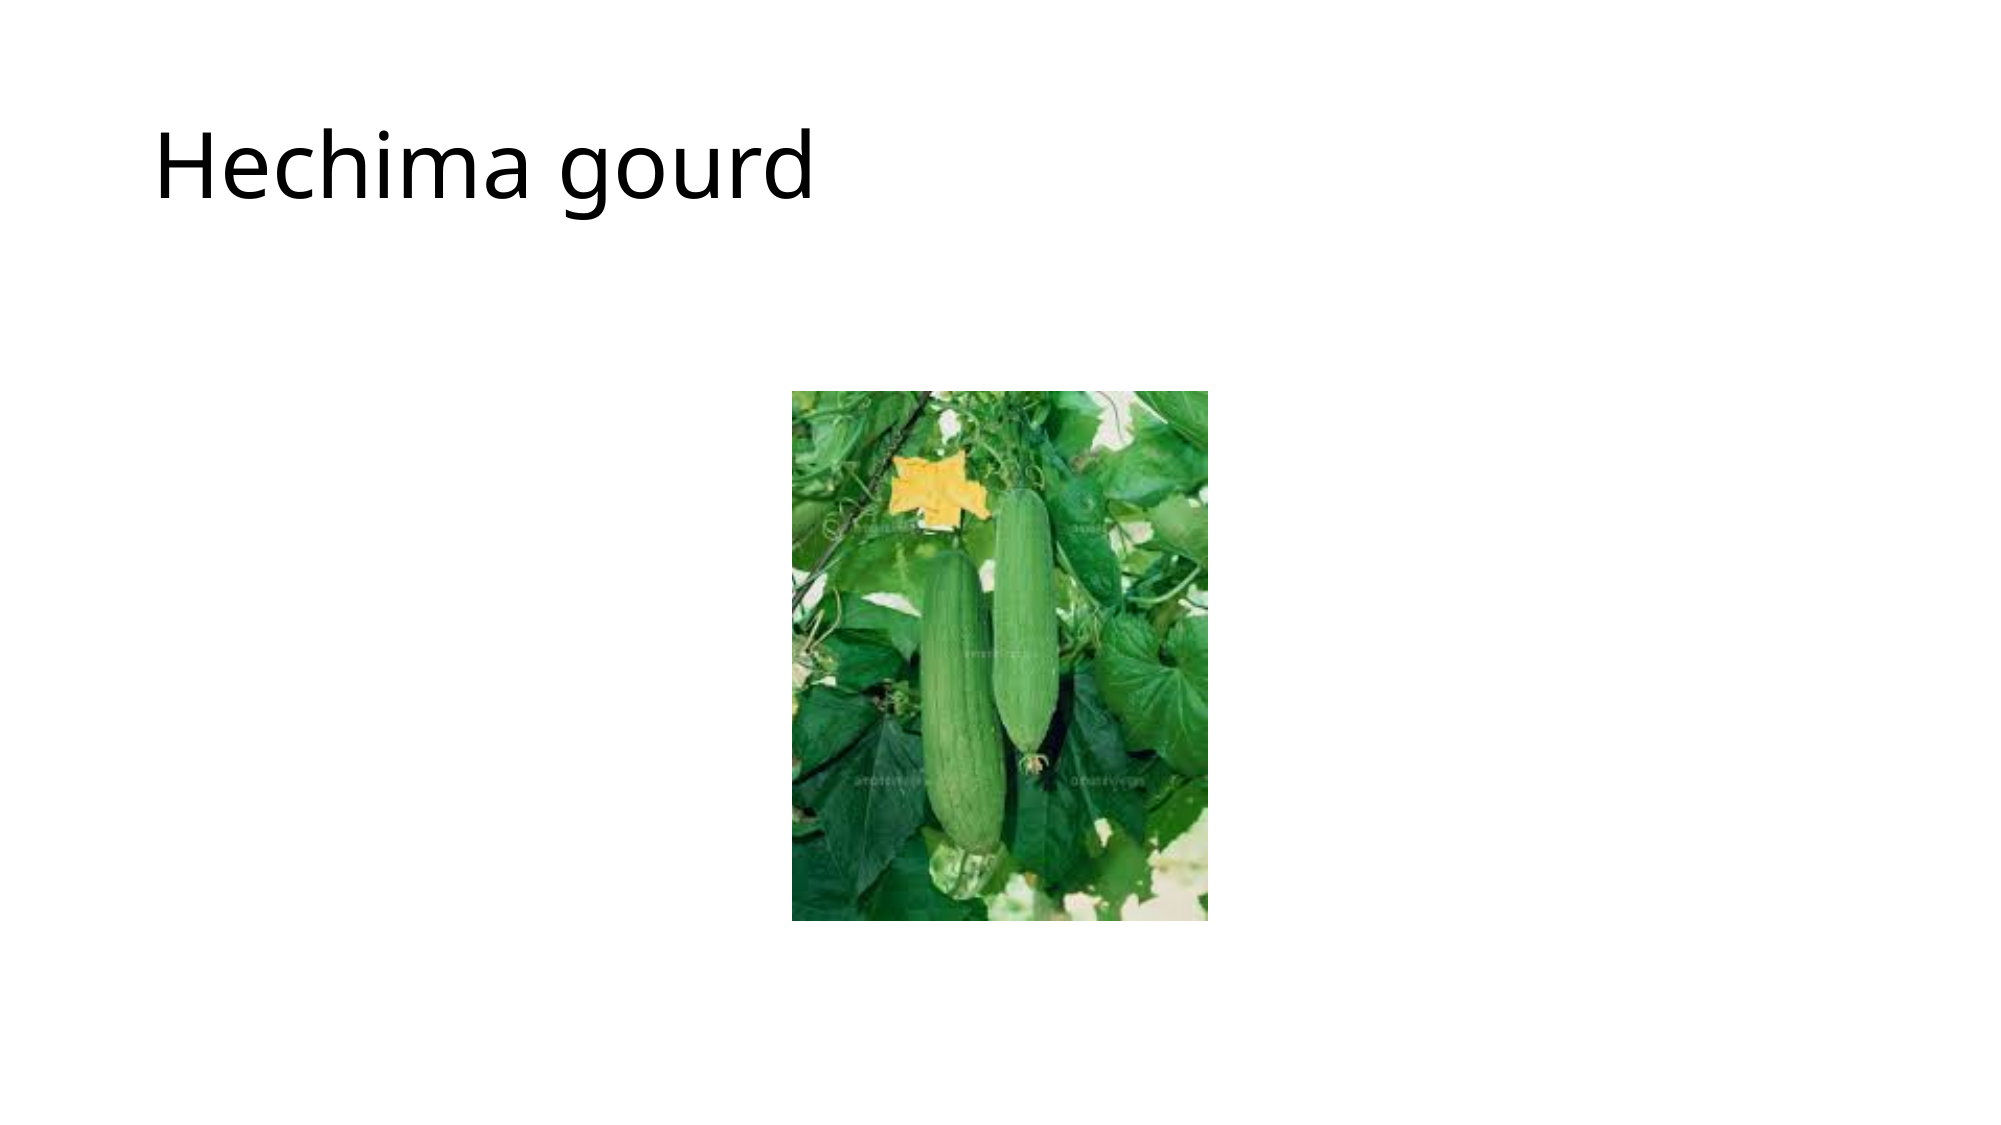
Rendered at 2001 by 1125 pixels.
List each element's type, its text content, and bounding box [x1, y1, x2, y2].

title Hechima gourd [137, 59, 1863, 278]
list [792, 391, 1208, 921]
